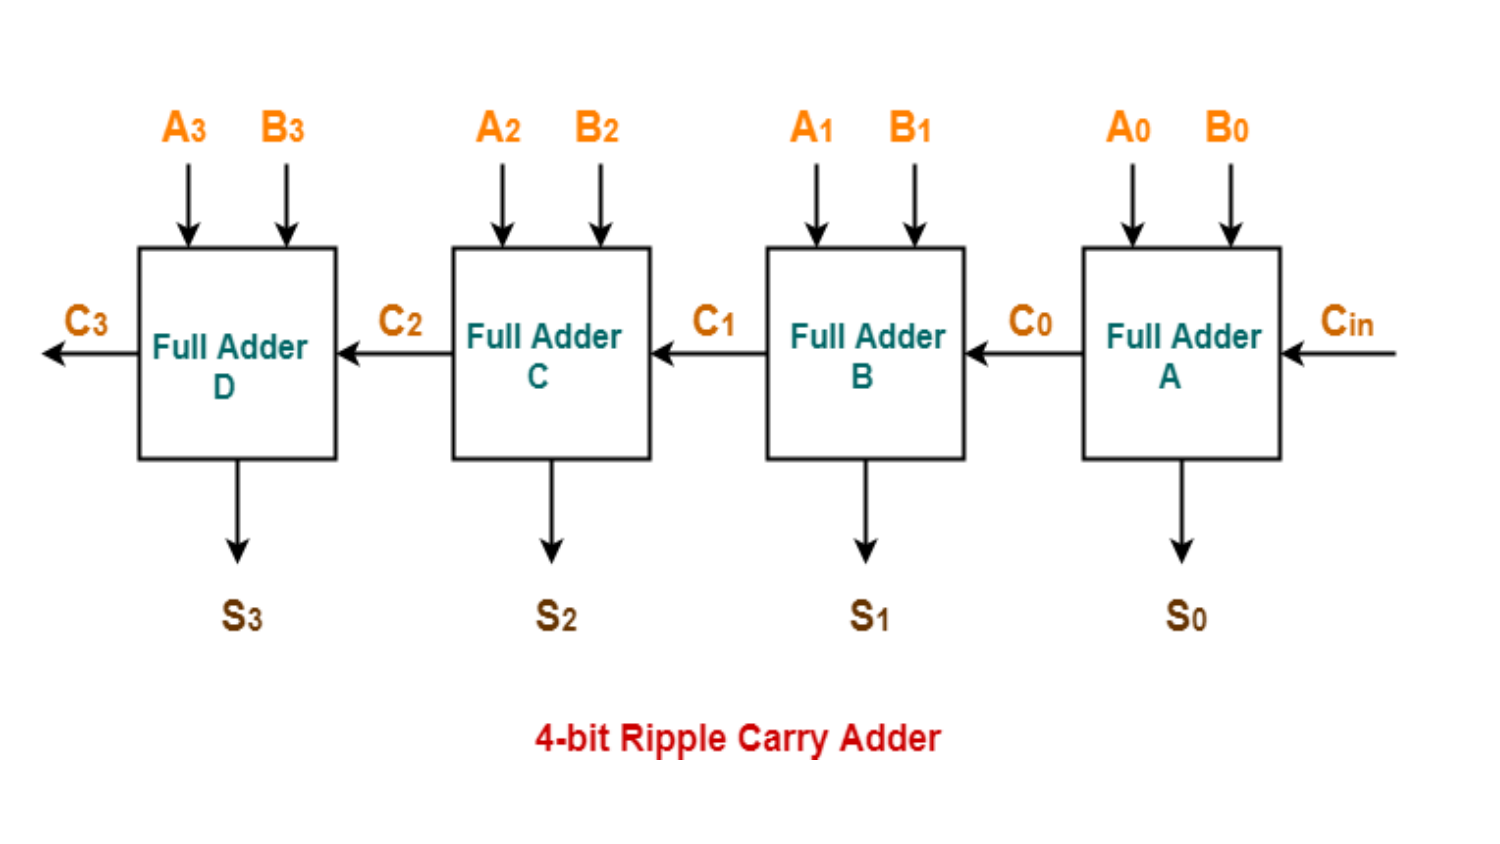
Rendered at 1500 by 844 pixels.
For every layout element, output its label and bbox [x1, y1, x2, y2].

picture [25, 96, 1413, 760]
